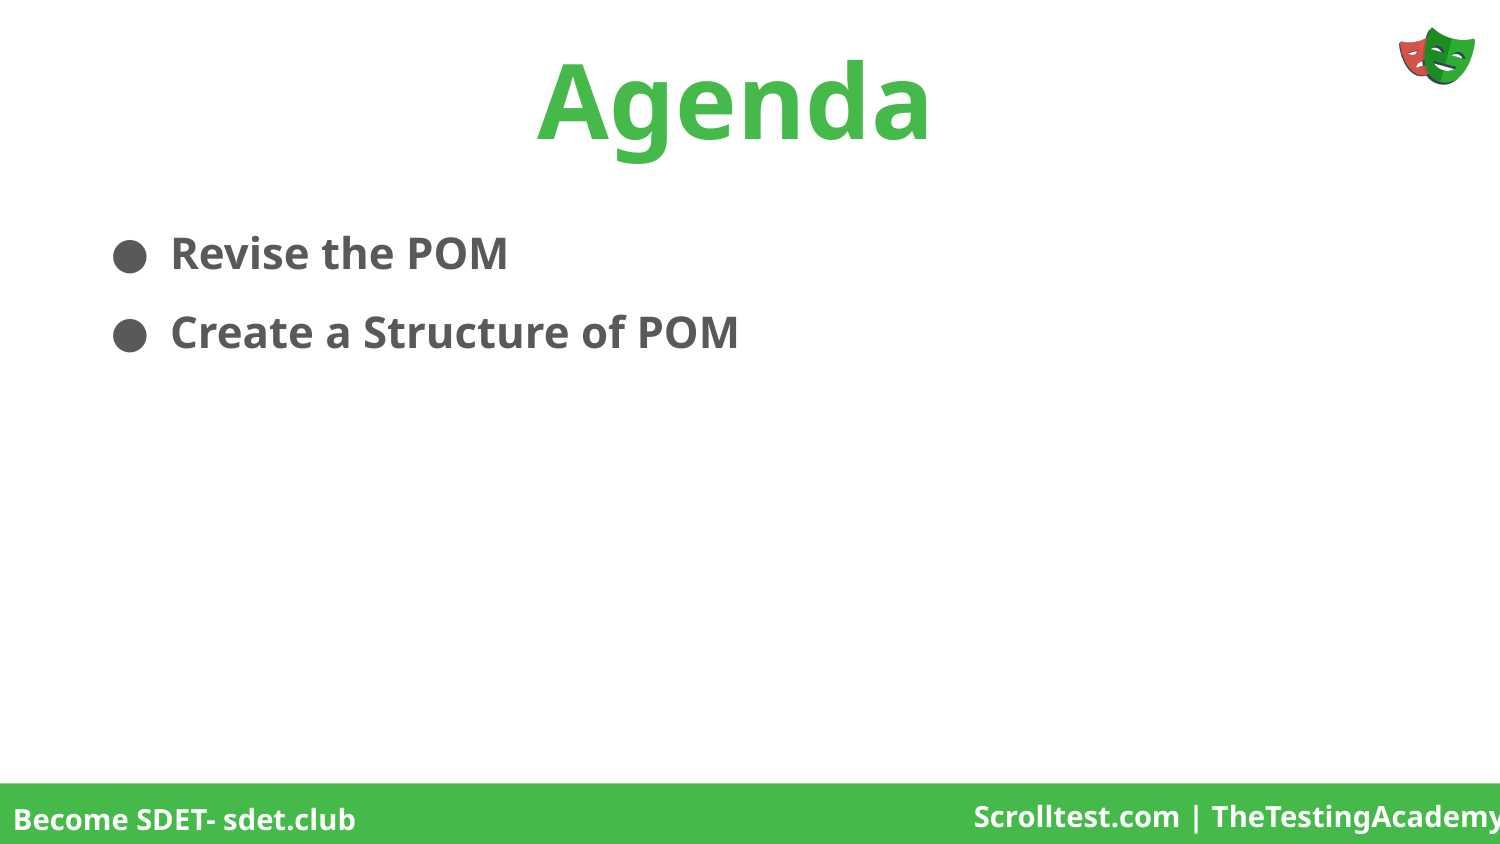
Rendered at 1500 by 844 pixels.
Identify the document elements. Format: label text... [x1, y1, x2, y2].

text_box Revise the POM Create a Structure of POM [80, 184, 1328, 747]
title Agenda [51, 28, 1449, 167]
picture [1394, 11, 1482, 99]
